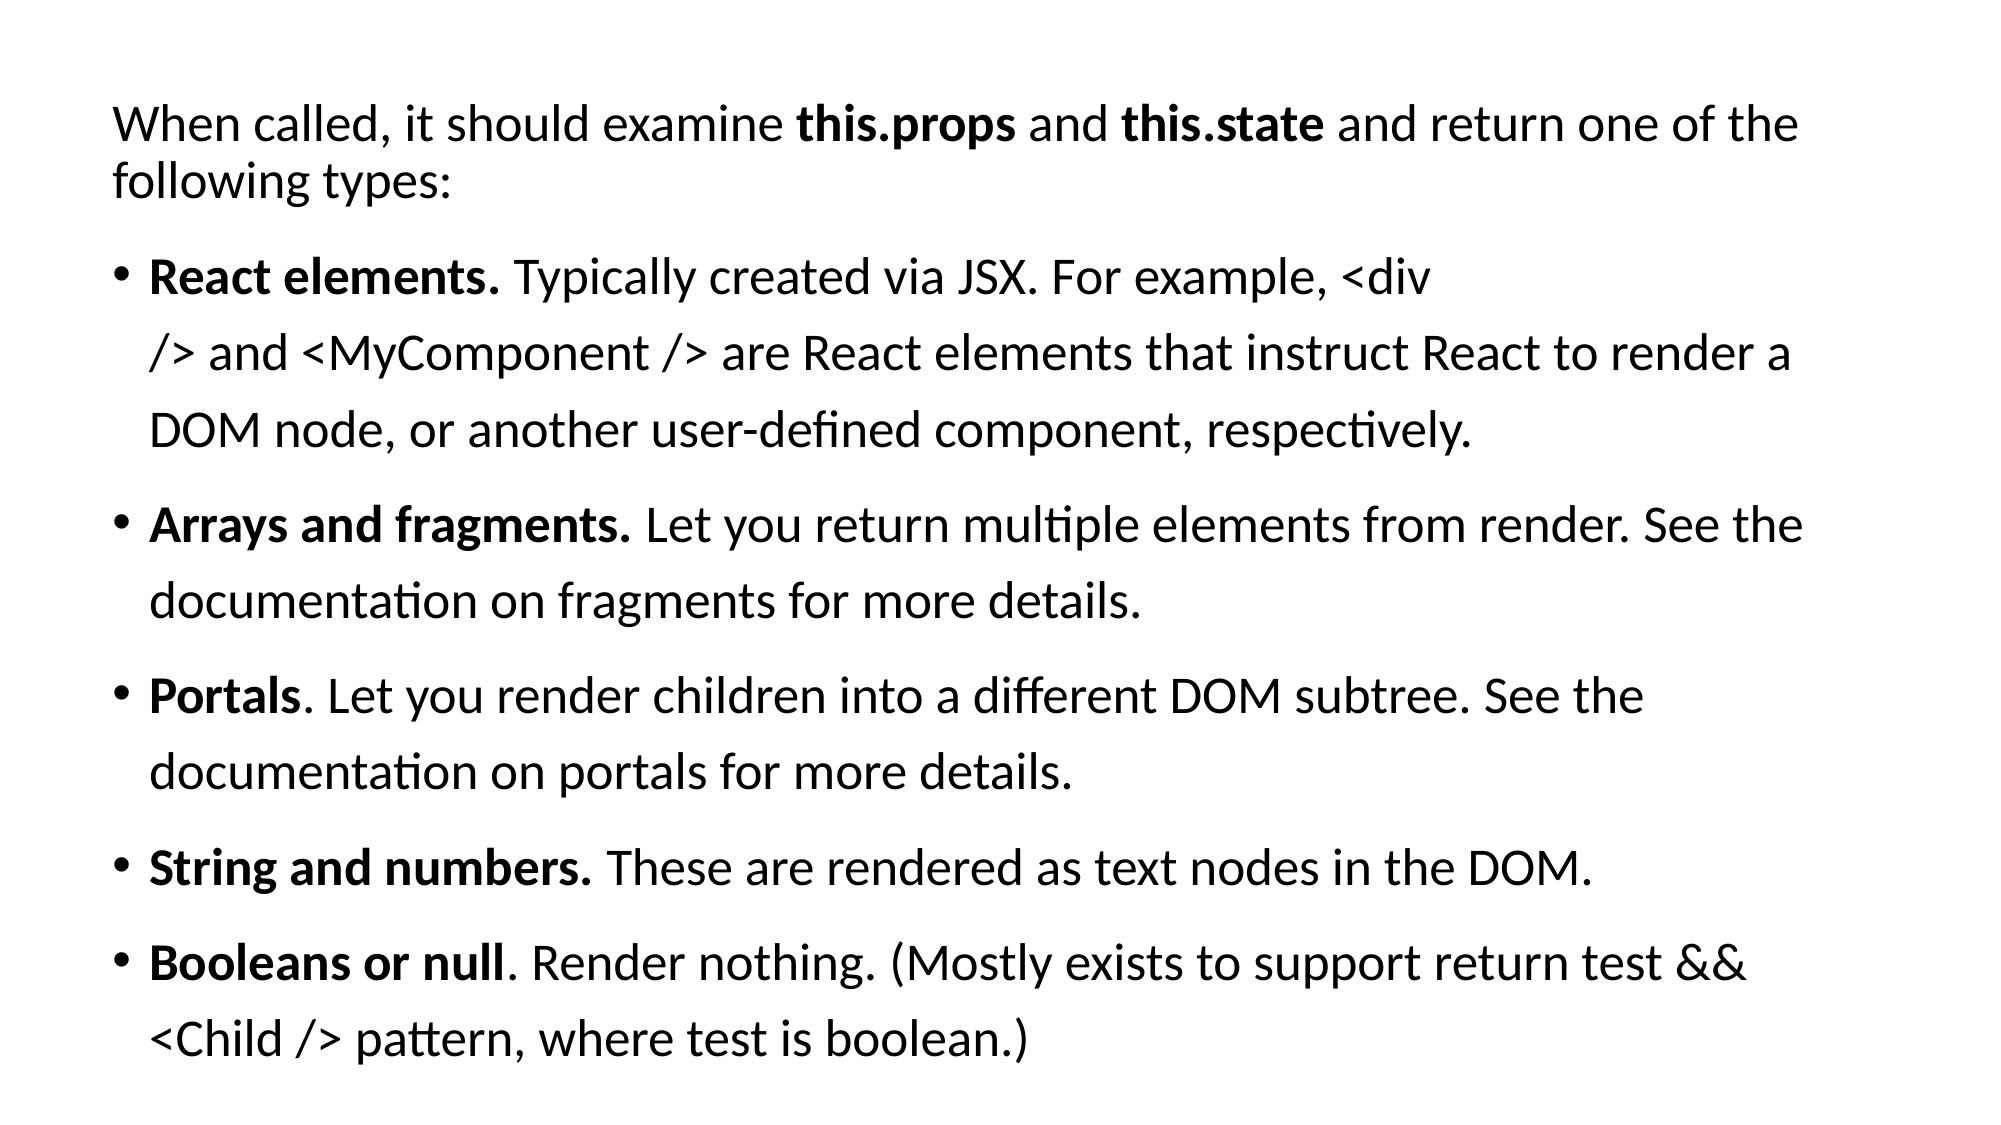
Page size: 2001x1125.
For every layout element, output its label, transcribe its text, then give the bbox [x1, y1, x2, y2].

list When called, it should examine this.props and this.state and return one of the following types: React elements. Typically created via JSX. For example, <div /> and <MyComponent /> are React elements that instruct React to render a DOM node, or another user-defined component, respectively. Arrays and fragments. Let you return multiple elements from render. See the documentation on fragments for more details. Portals. Let you render children into a different DOM subtree. See the documentation on portals for more details. String and numbers. These are rendered as text nodes in the DOM. Booleans or null. Render nothing. (Mostly exists to support return test && <Child /> pattern, where test is boolean.) [97, 88, 1823, 1080]
